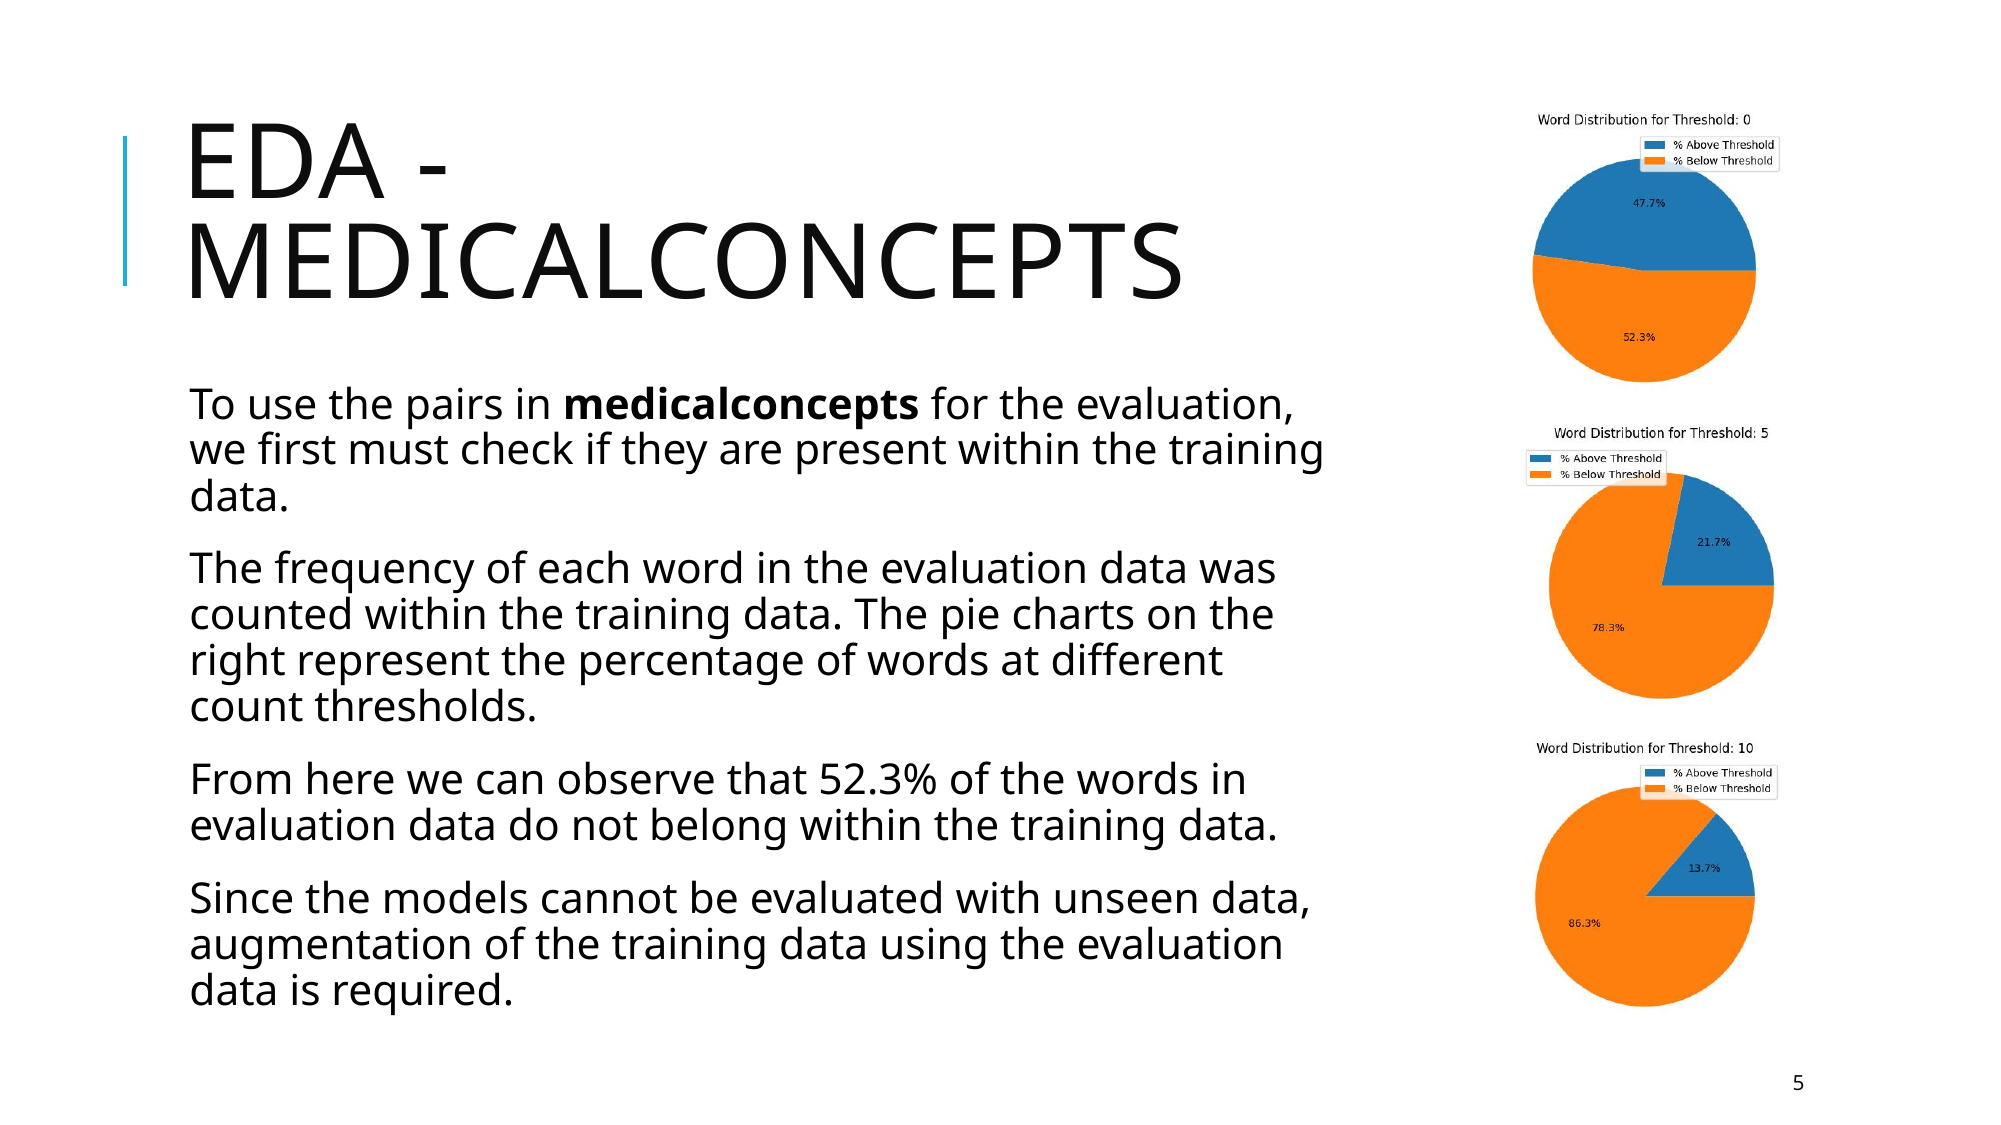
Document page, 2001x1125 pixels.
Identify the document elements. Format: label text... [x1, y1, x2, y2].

picture [1518, 732, 1791, 1021]
slide_number 5 [1777, 1061, 1938, 1107]
list To use the pairs in medicalconcepts for the evaluation, we first must check if they are present within the training data. The frequency of each word in the evaluation data was counted within the training data. The pie charts on the right represent the percentage of words at different count thresholds. From here we can observe that 52.3% of the words in evaluation data do not belong within the training data. Since the models cannot be evaluated with unseen data, augmentation of the training data using the evaluation data is required. [168, 375, 1334, 1035]
title EDA - MedicalConcepts [168, 96, 1334, 342]
picture [1513, 418, 1796, 707]
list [1511, 104, 1797, 393]
